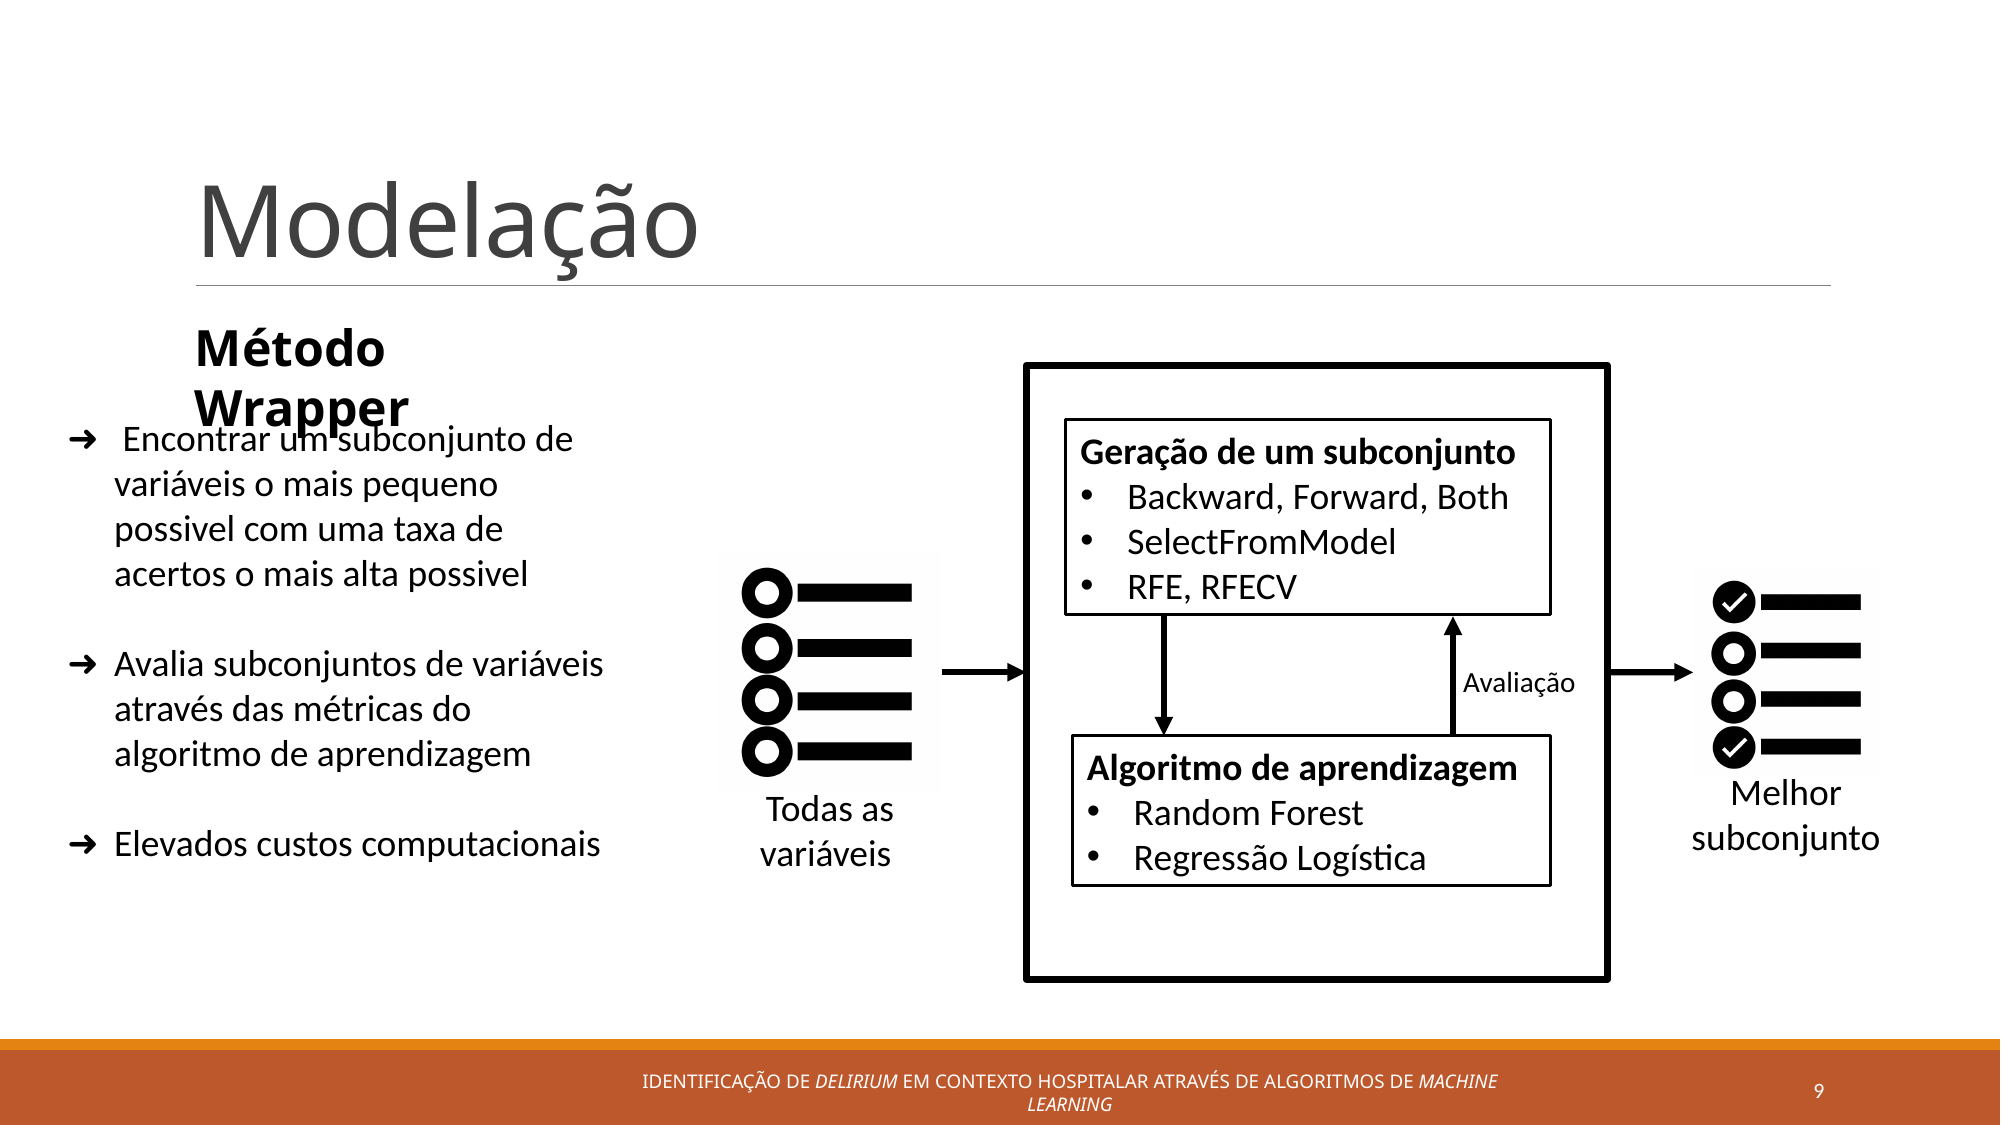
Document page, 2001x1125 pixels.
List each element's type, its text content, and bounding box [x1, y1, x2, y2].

slide_number 9 [1624, 1059, 1840, 1120]
footer Identificação de delirium em contexto hospitalar através de algoritmos de machine learning [604, 1059, 1536, 1125]
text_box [1652, 567, 1920, 868]
text_box Algoritmo de aprendizagem Random Forest Regressão Logística [1072, 735, 1551, 886]
text_box Método Wrapper [179, 309, 575, 361]
text_box Encontrar um subconjunto de variáveis o mais pequeno possivel com uma taxa de acertos o mais alta possivel Avalia subconjuntos de variáveis através das métricas do algoritmo de aprendizagem Elevados custos computacionais [52, 361, 634, 917]
text_box Avaliação [1461, 655, 1603, 706]
text_box [1026, 365, 1608, 980]
text_box Geração de um subconjunto Backward, Forward, Both SelectFromModel RFE, RFECV [1065, 419, 1551, 615]
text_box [704, 552, 956, 884]
title Modelação [180, 47, 1830, 285]
